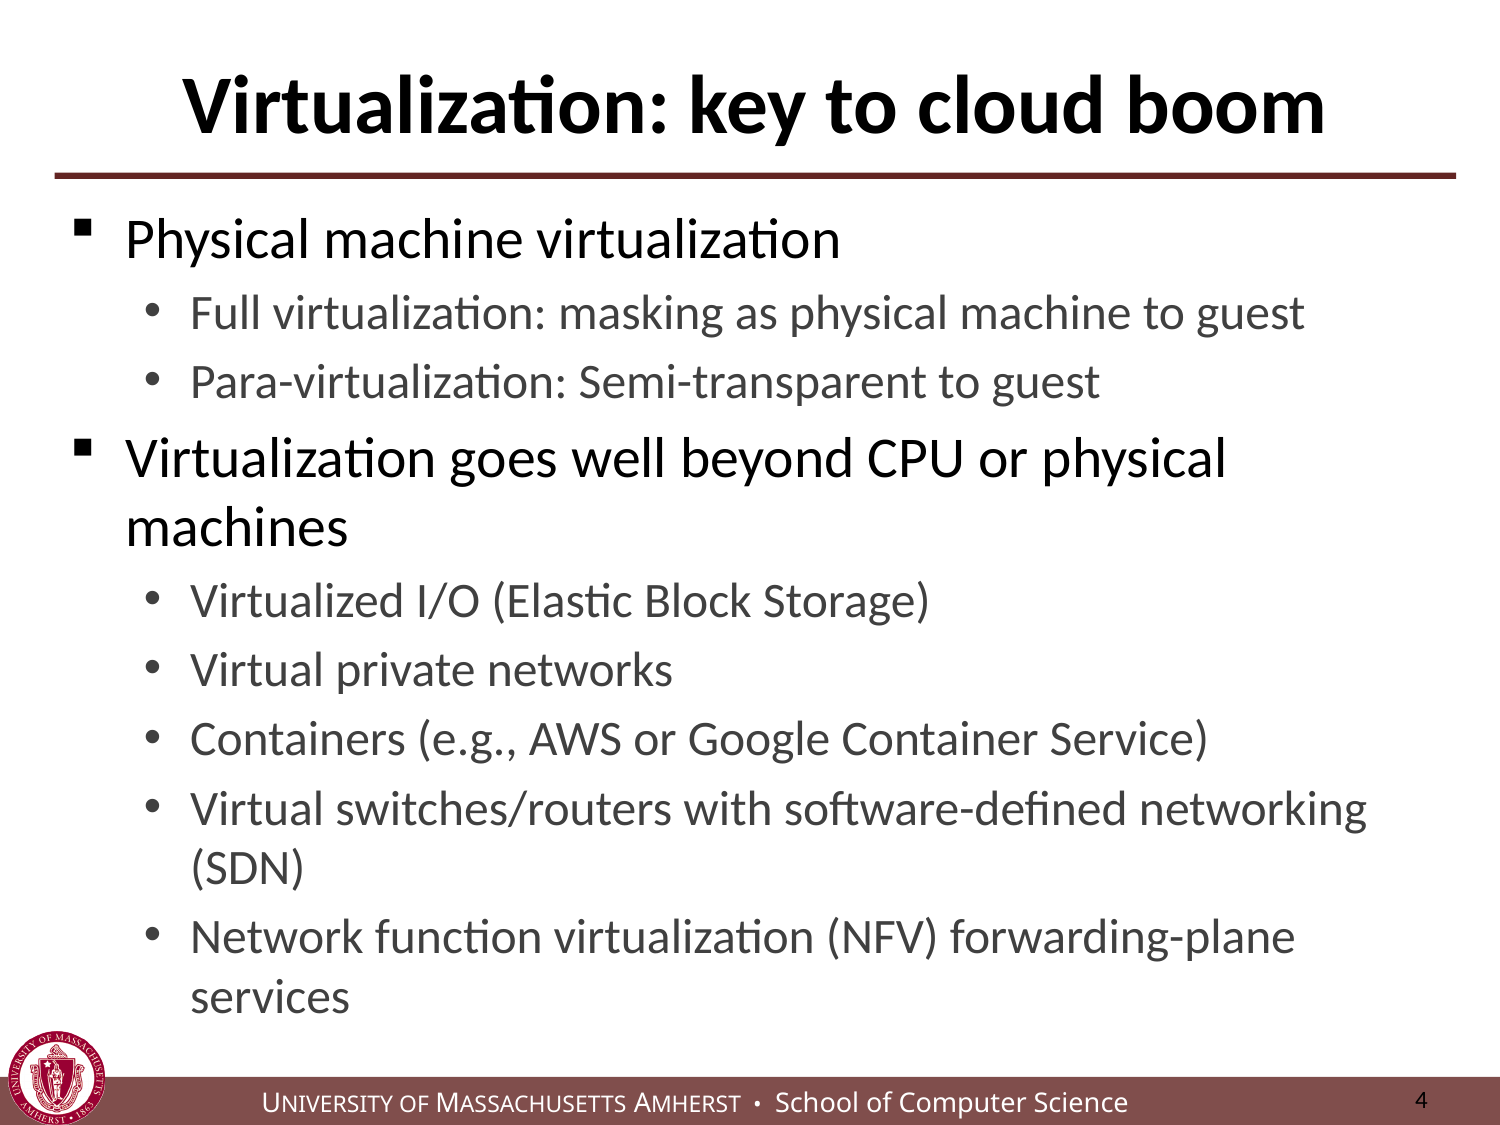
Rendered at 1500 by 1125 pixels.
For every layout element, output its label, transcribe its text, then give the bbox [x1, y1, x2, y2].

slide_number 4 [1092, 1068, 1443, 1125]
title Virtualization: key to cloud boom [54, 32, 1457, 170]
list Physical machine virtualization Full virtualization: masking as physical machine to guest Para-virtualization: Semi-transparent to guest Virtualization goes well beyond CPU or physical machines Virtualized I/O (Elastic Block Storage) Virtual private networks Containers (e.g., AWS or Google Container Service) Virtual switches/routers with software-defined networking (SDN) Network function virtualization (NFV) forwarding-plane services [54, 193, 1457, 1032]
picture [8, 1031, 105, 1125]
